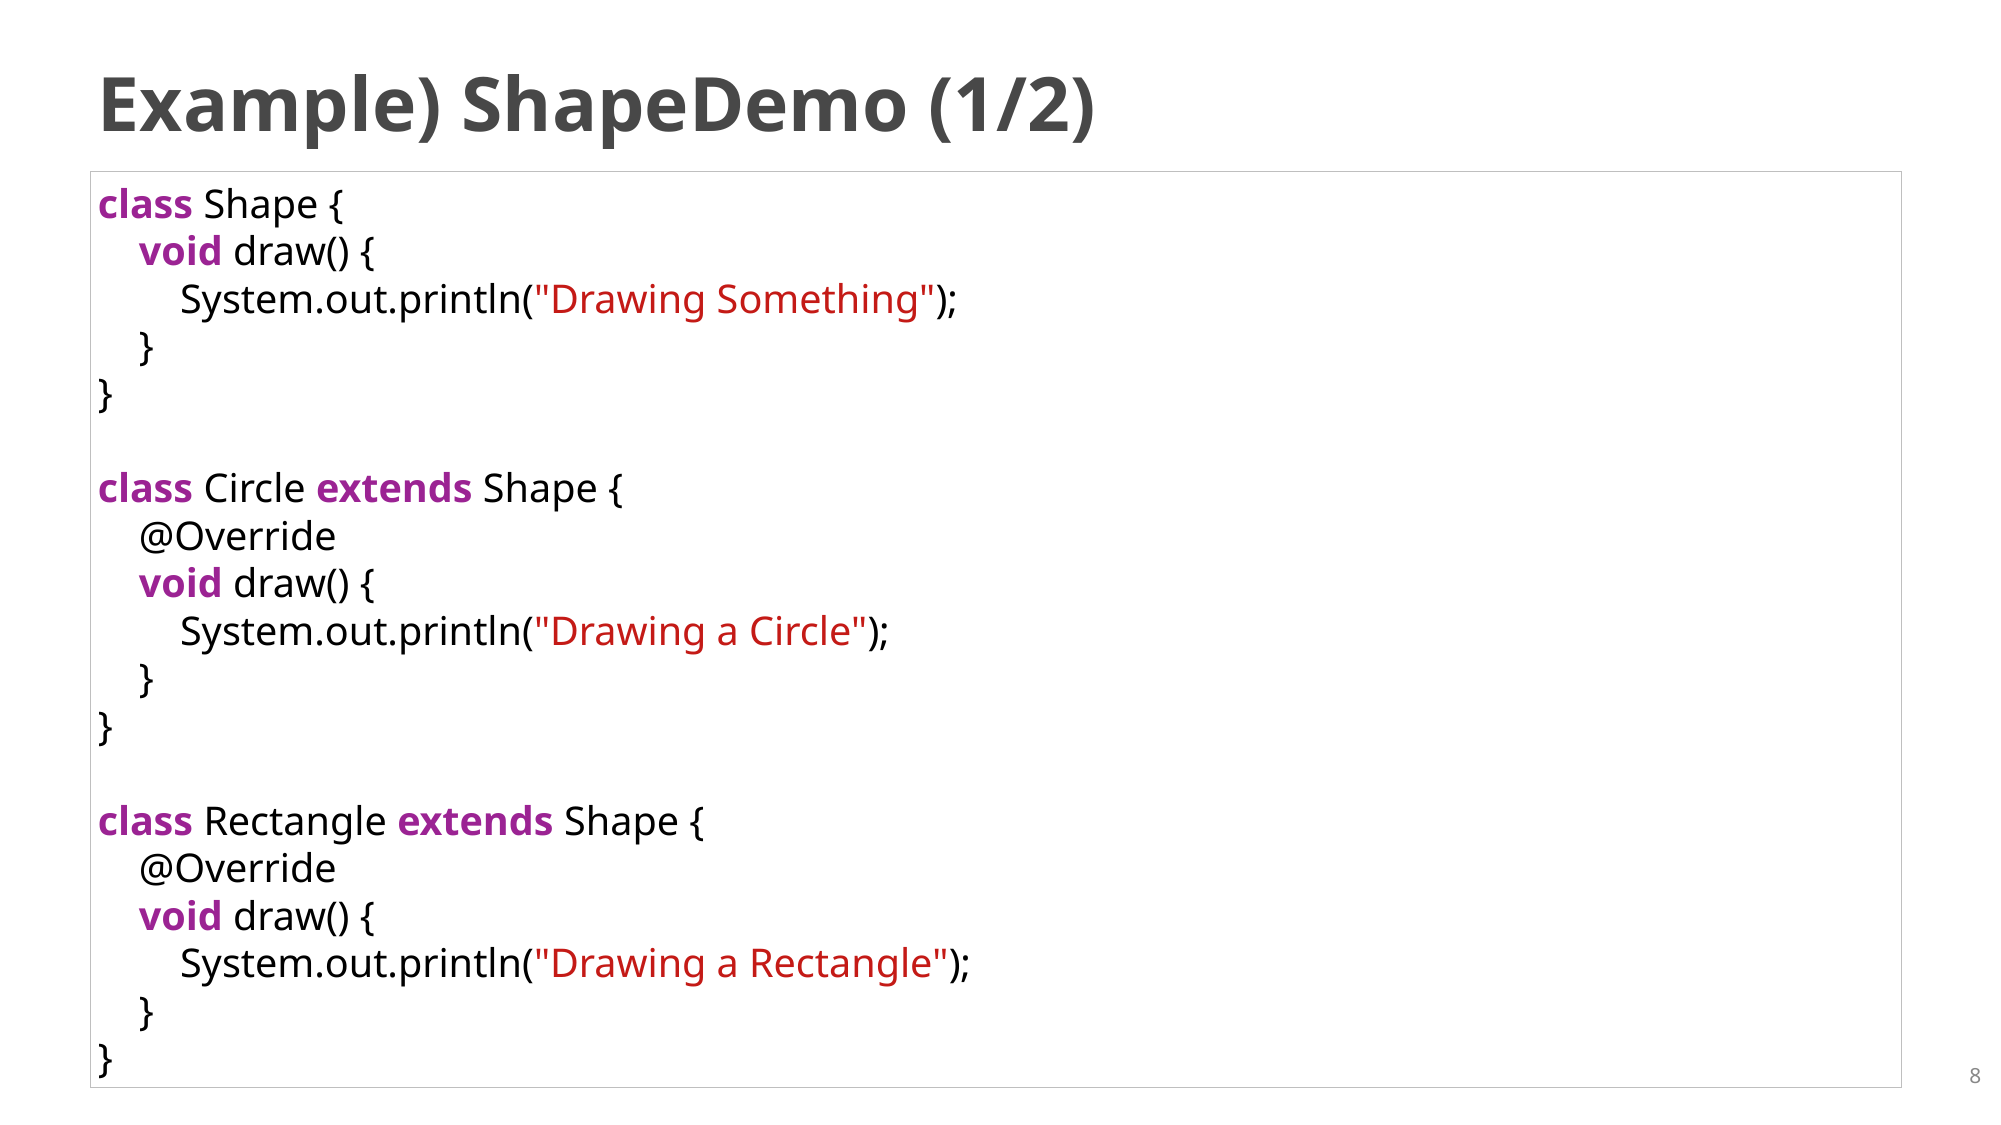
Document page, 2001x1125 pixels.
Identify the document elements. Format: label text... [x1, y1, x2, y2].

title Example) ShapeDemo (1/2) [89, 42, 1903, 162]
text_box class Shape { void draw() { System.out.println("Drawing Something"); } } class Circle extends Shape { @Override void draw() { System.out.println("Drawing a Circle"); } } class Rectangle extends Shape { @Override void draw() { System.out.println("Drawing a Rectangle"); } } [90, 171, 1902, 1088]
slide_number 8 [1958, 1056, 1990, 1097]
